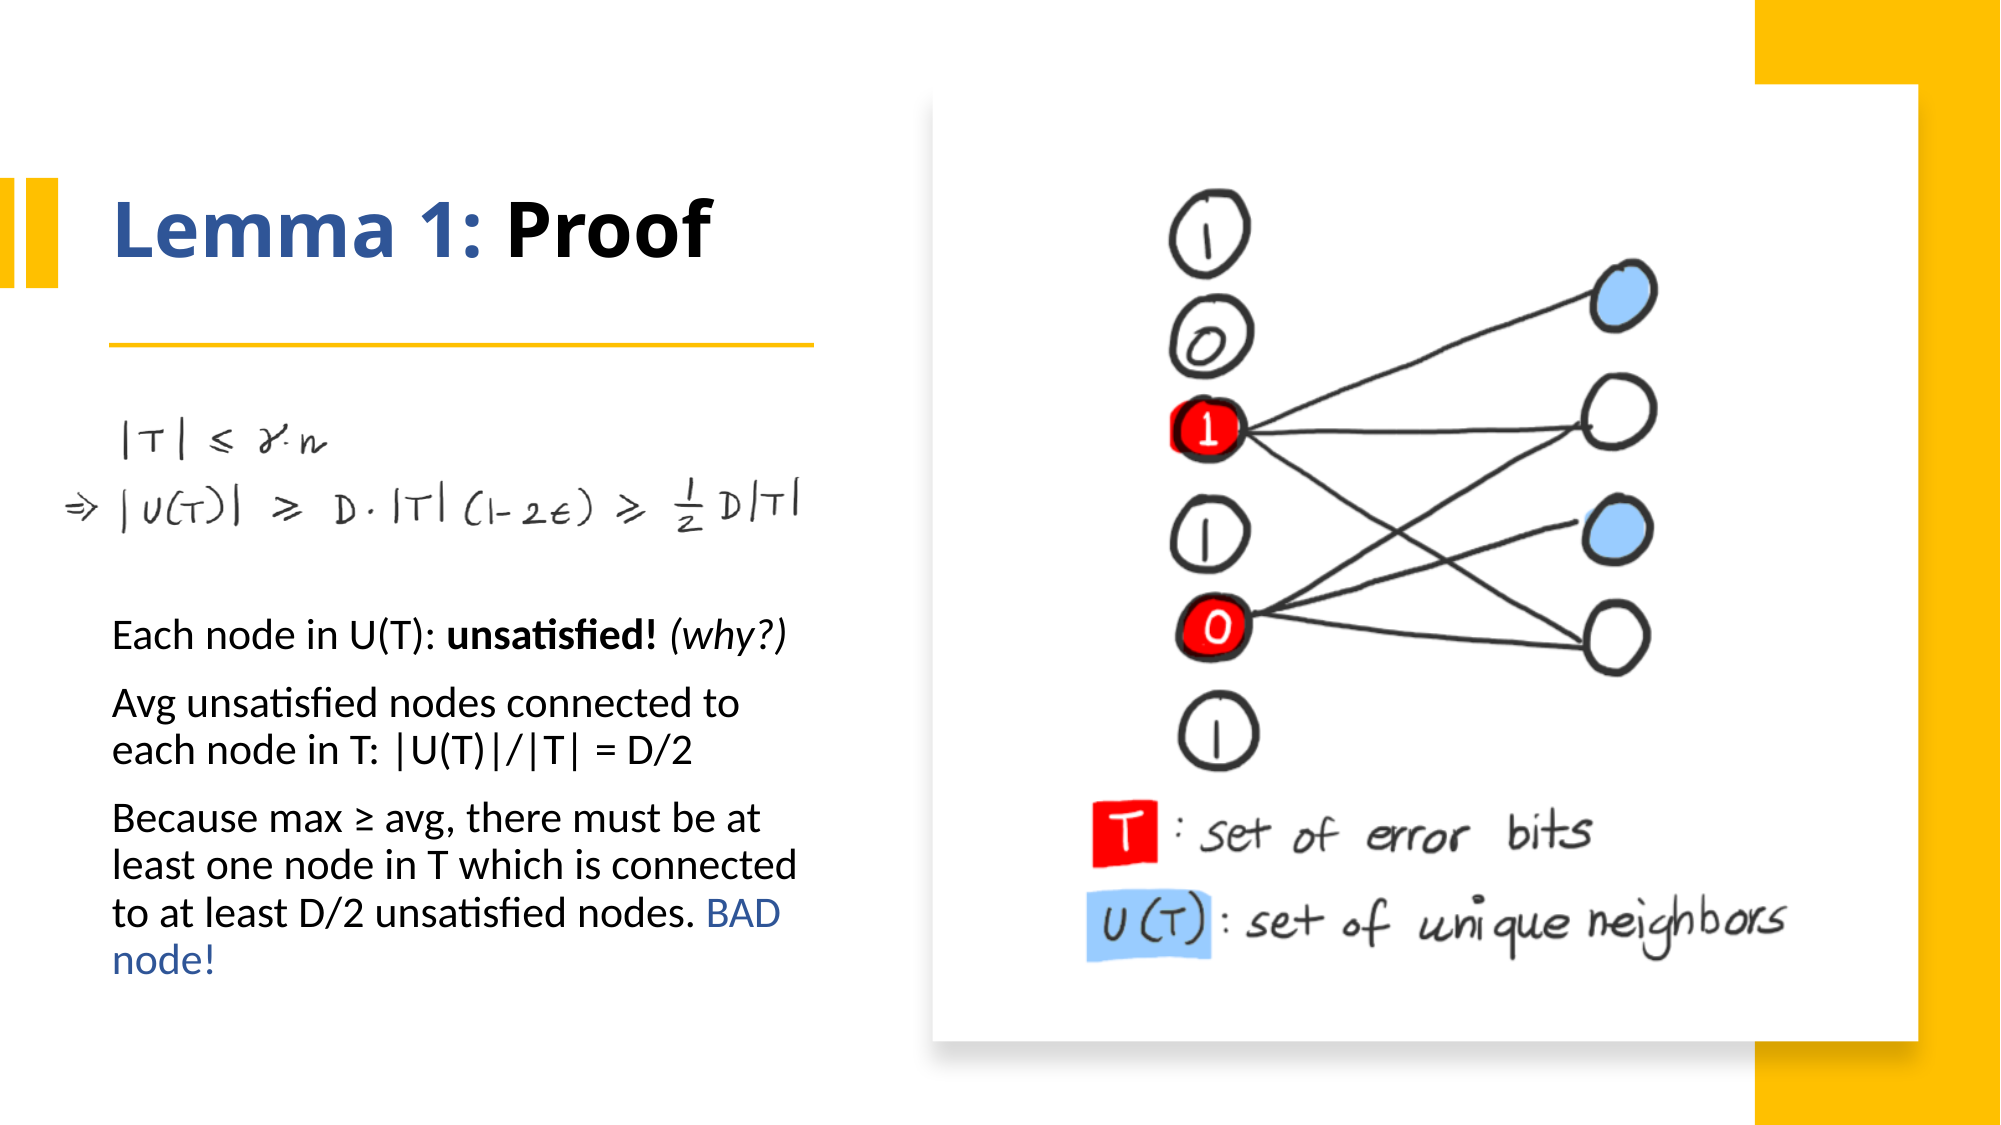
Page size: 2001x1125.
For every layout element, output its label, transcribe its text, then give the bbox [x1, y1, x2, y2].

text_box [0, 0, 1754, 1125]
text_box [932, 83, 1919, 1042]
text_box [108, 342, 815, 348]
list Each node in U(T): unsatisfied! (why?) Avg unsatisfied nodes connected to each node in T: |U(T)|/|T| = D/2 Because max ≥ avg, there must be at least one node in T which is connected to at least D/2 unsatisfied nodes. BAD node! [96, 471, 845, 1125]
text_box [0, 177, 59, 289]
picture [40, 395, 837, 564]
title Lemma 1: Proof [96, 140, 845, 326]
text_box [1754, 0, 2000, 1125]
picture [958, 153, 1884, 1001]
